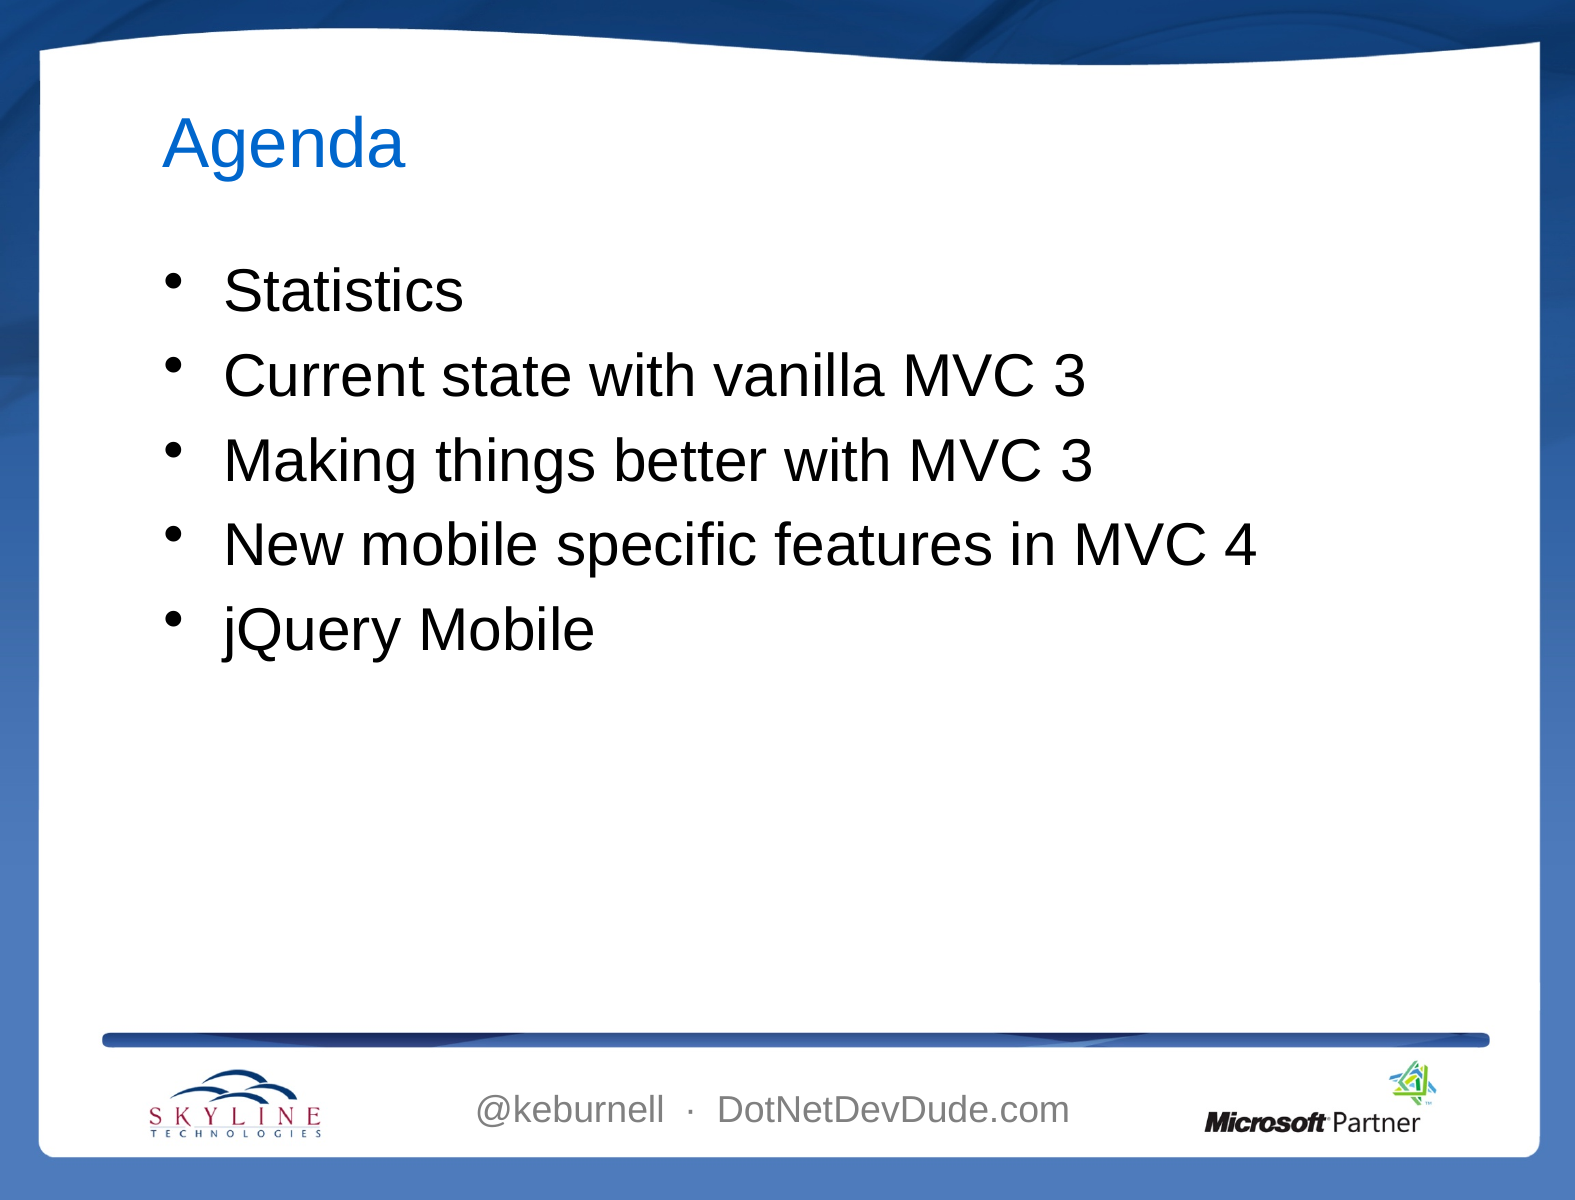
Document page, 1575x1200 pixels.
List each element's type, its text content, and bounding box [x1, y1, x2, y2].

picture [0, 0, 1575, 1200]
title Agenda [146, 62, 1356, 218]
text_box @keburnell ∙ DotNetDevDude.com [399, 1077, 1146, 1138]
text_box Statistics Current state with vanilla MVC 3 Making things better with MVC 3 New mobile specific features in MVC 4 jQuery Mobile [147, 243, 1357, 1026]
